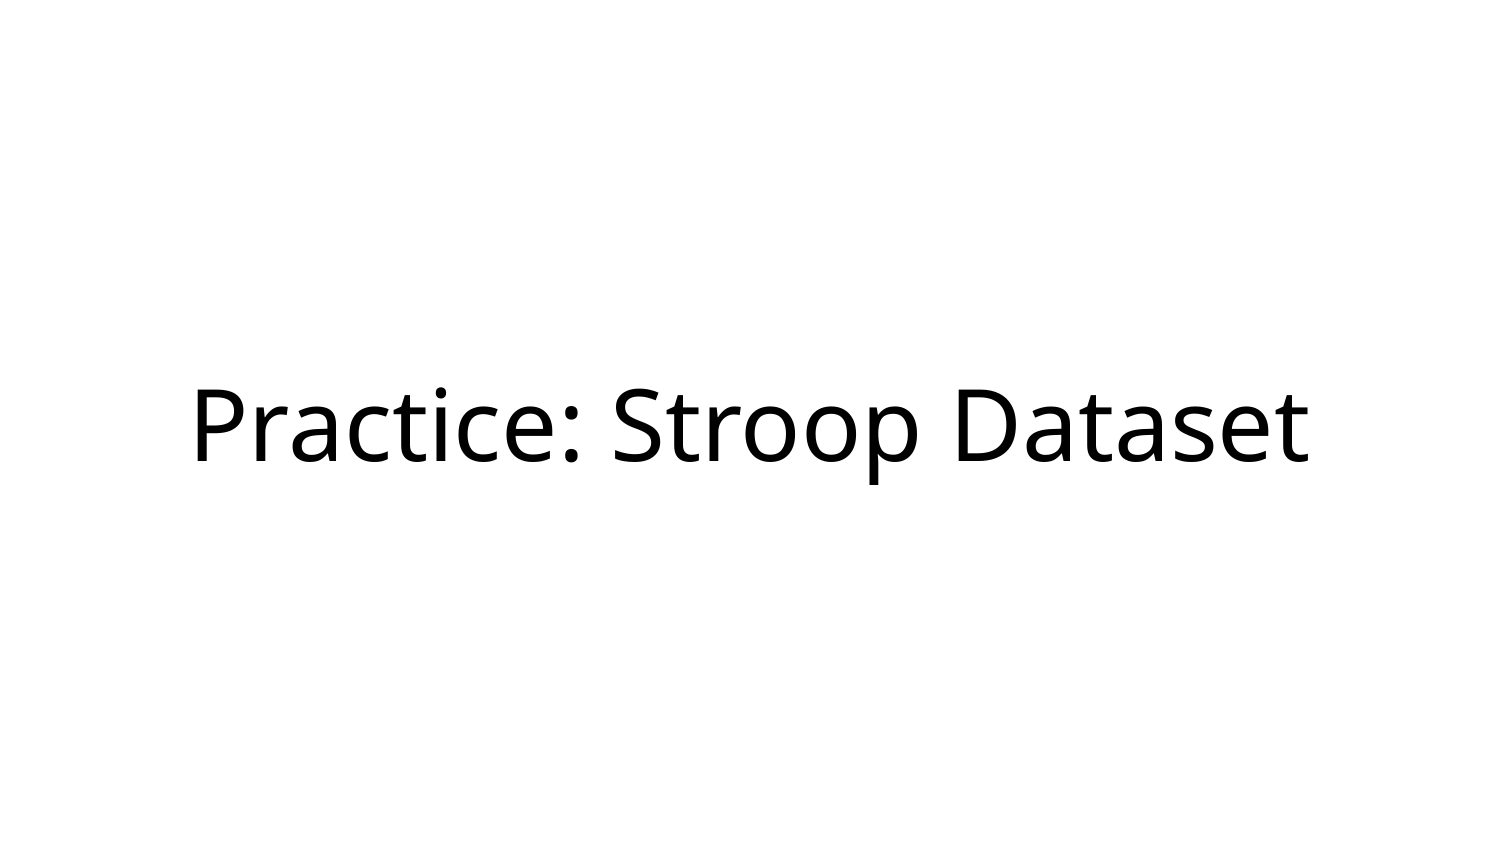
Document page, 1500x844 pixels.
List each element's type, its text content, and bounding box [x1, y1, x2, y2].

title Practice: Stroop Dataset [146, 279, 1354, 565]
